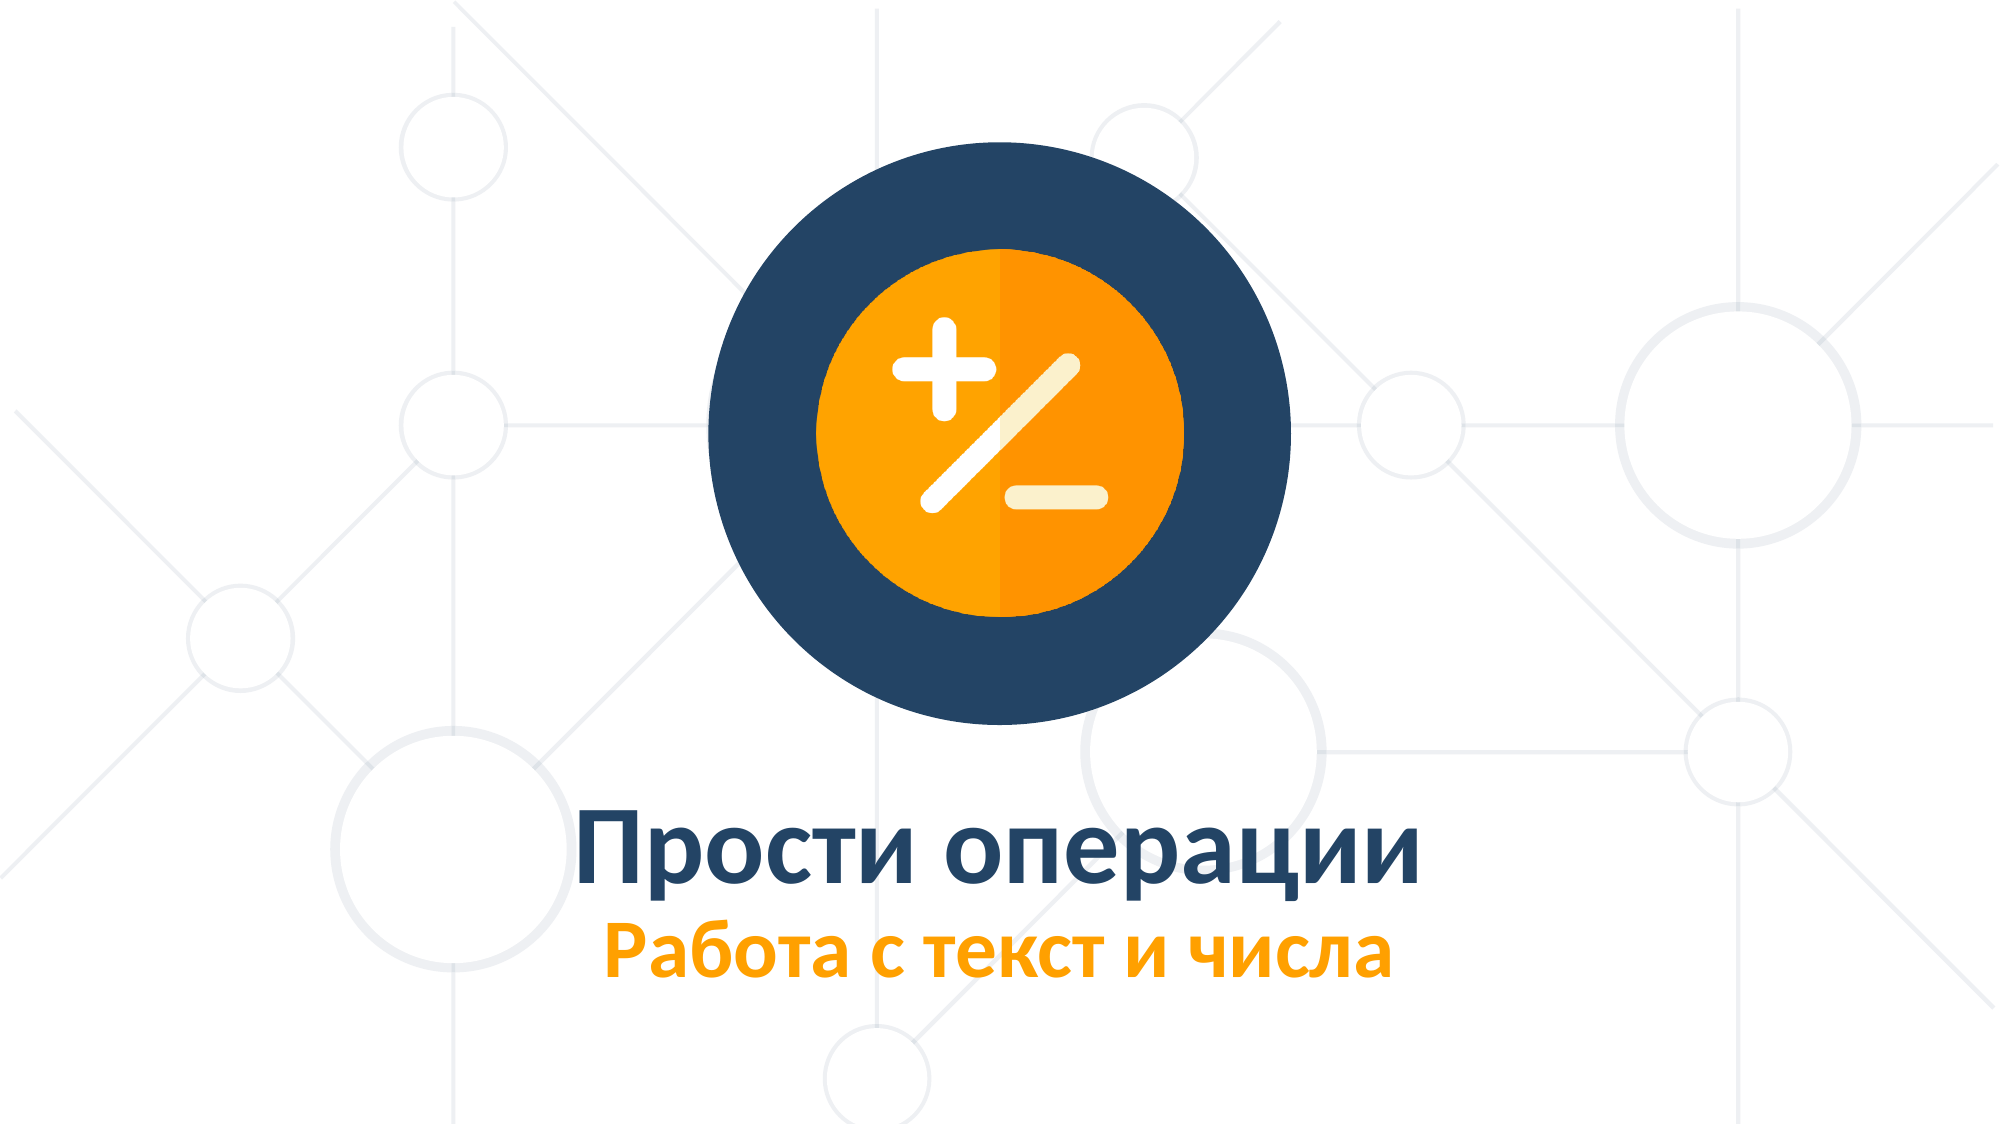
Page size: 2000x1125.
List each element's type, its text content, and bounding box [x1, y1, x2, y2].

list Прости операции [100, 771, 1899, 898]
list Работа с текст и числа [100, 900, 1899, 983]
picture [815, 249, 1184, 618]
